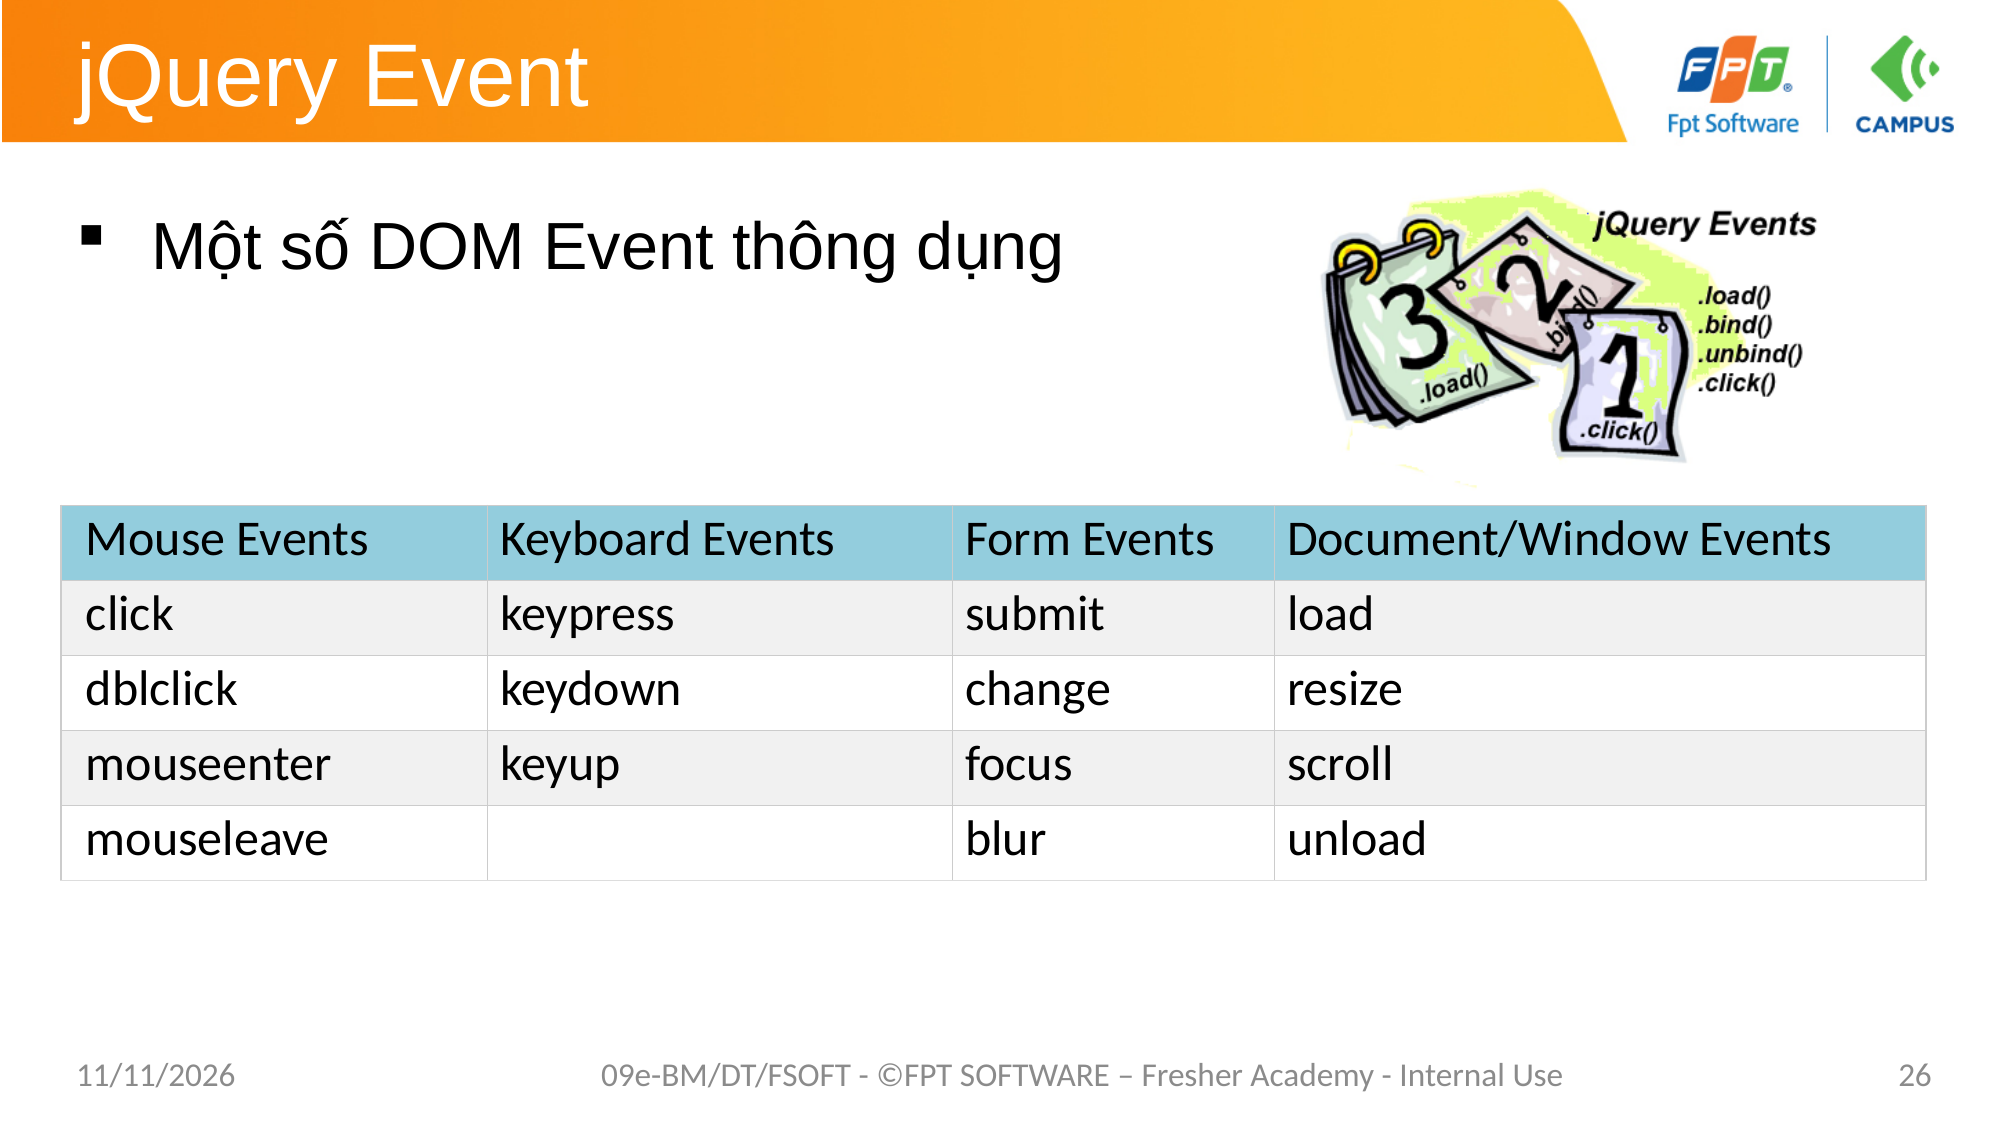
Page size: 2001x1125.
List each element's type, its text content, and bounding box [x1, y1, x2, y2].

table_cell focus [953, 731, 1274, 805]
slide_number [60, 1042, 360, 1103]
table_cell blur [953, 806, 1274, 880]
table_header Keyboard Events [488, 506, 952, 580]
table_cell keydown [488, 656, 952, 730]
title jQuery Event [60, 0, 1567, 141]
table_cell dblclick [62, 656, 487, 730]
table_cell mouseenter [62, 731, 487, 805]
table_cell mouseleave [62, 806, 487, 880]
table_cell keyup [488, 731, 952, 805]
table_cell load [1275, 581, 1925, 655]
table_cell keypress [488, 581, 952, 655]
list Một số DOM Event thông dụng [60, 195, 1947, 846]
table_cell click [62, 581, 487, 655]
picture [2, 0, 1998, 1125]
table_header Form Events [953, 506, 1274, 580]
table_cell submit [953, 581, 1274, 655]
slide_number 26 [1800, 1042, 1947, 1103]
footer 09e-BM/DT/FSOFT - ©FPT SOFTWARE – Fresher Academy - Internal Use [385, 1042, 1780, 1103]
table_header Mouse Events [62, 506, 487, 580]
table_cell unload [1275, 806, 1925, 880]
table_cell [488, 806, 952, 880]
table_cell resize [1275, 656, 1925, 730]
table_cell scroll [1275, 731, 1925, 805]
table_header Document/Window Events [1275, 506, 1925, 580]
table_cell change [953, 656, 1274, 730]
